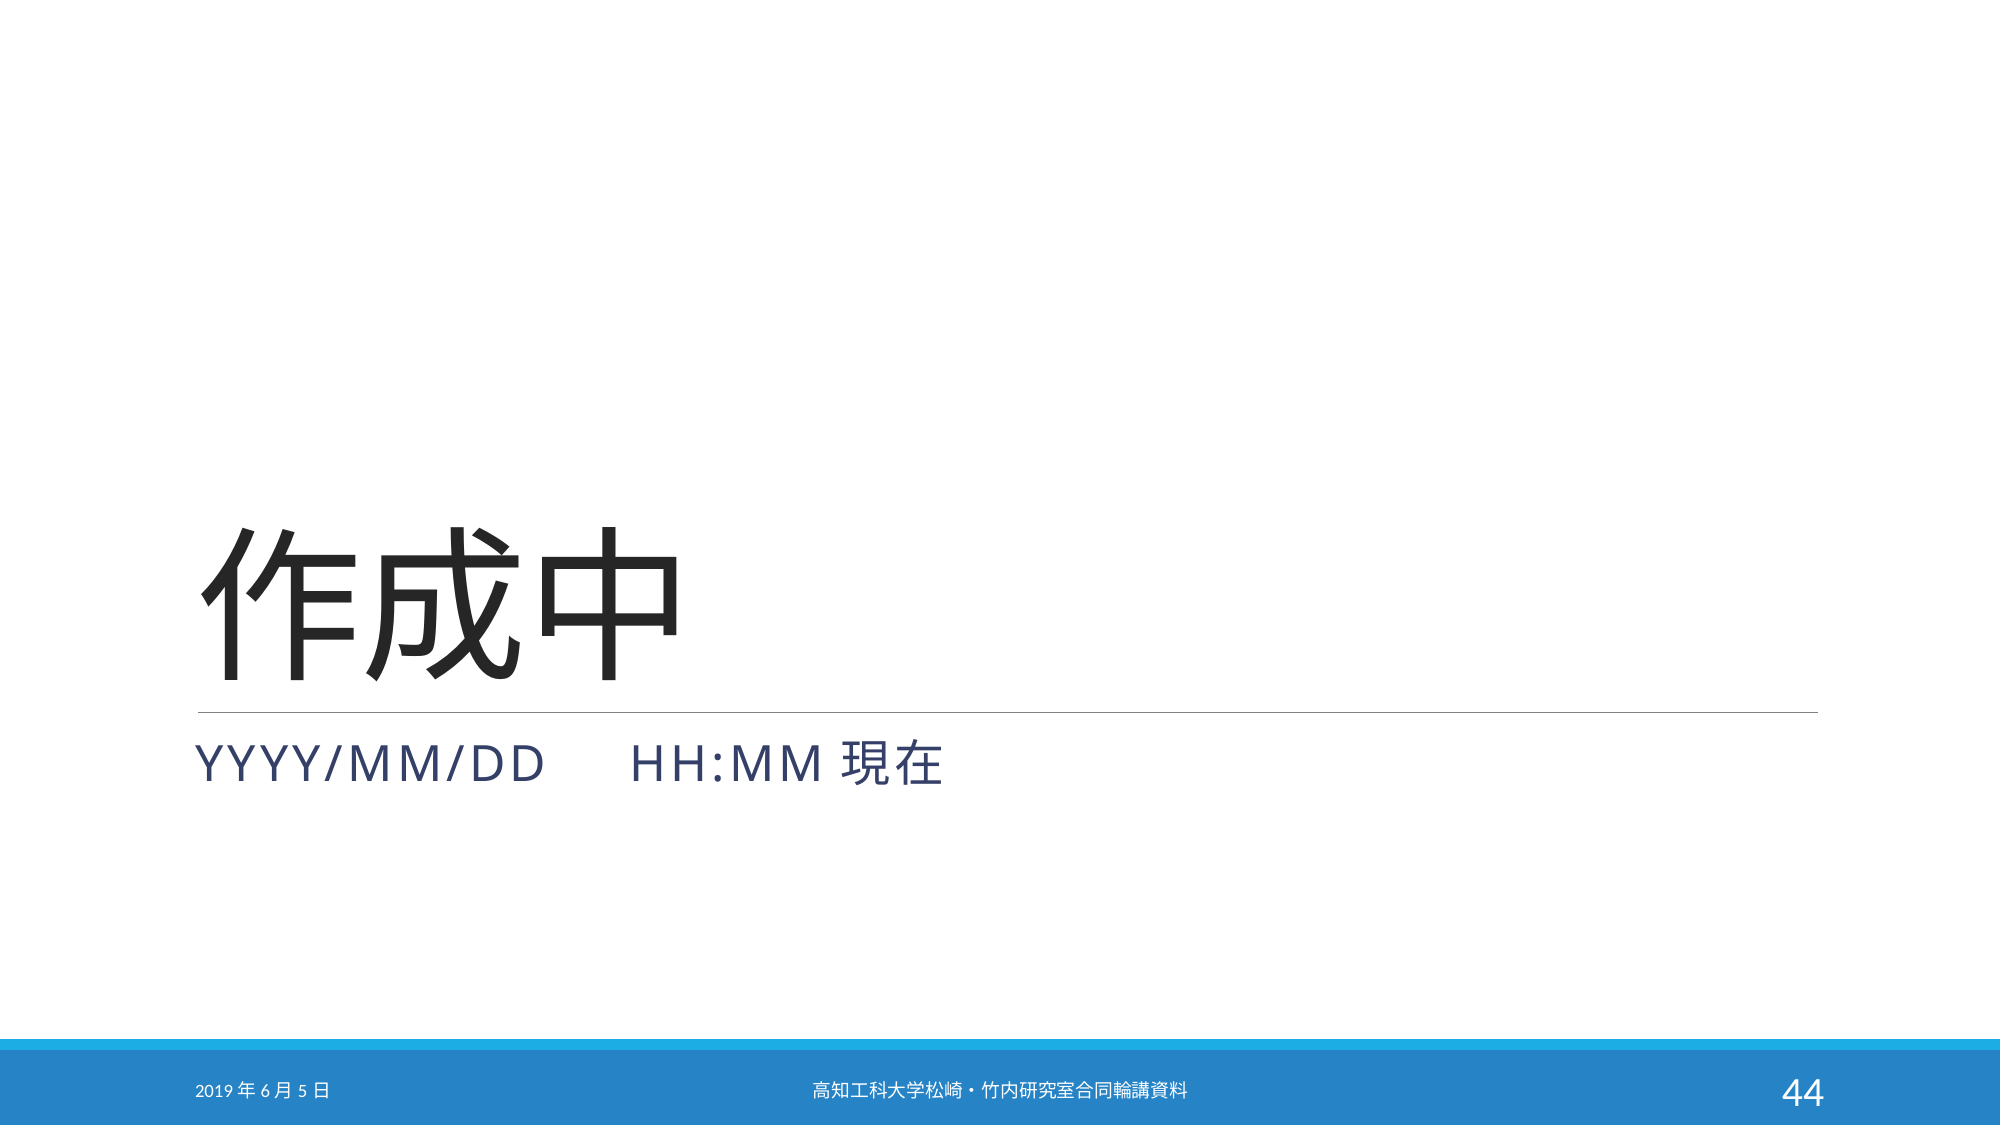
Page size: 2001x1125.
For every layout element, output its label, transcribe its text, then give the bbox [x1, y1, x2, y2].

subtitle YYYY/MM/DD HH:MM現在 [180, 730, 1831, 919]
slide_number 44 [1624, 1059, 1840, 1120]
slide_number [180, 1059, 586, 1120]
footer 高知工科大学松崎・竹内研究室合同輪講資料 [604, 1059, 1396, 1120]
title 作成中 [180, 124, 1830, 710]
